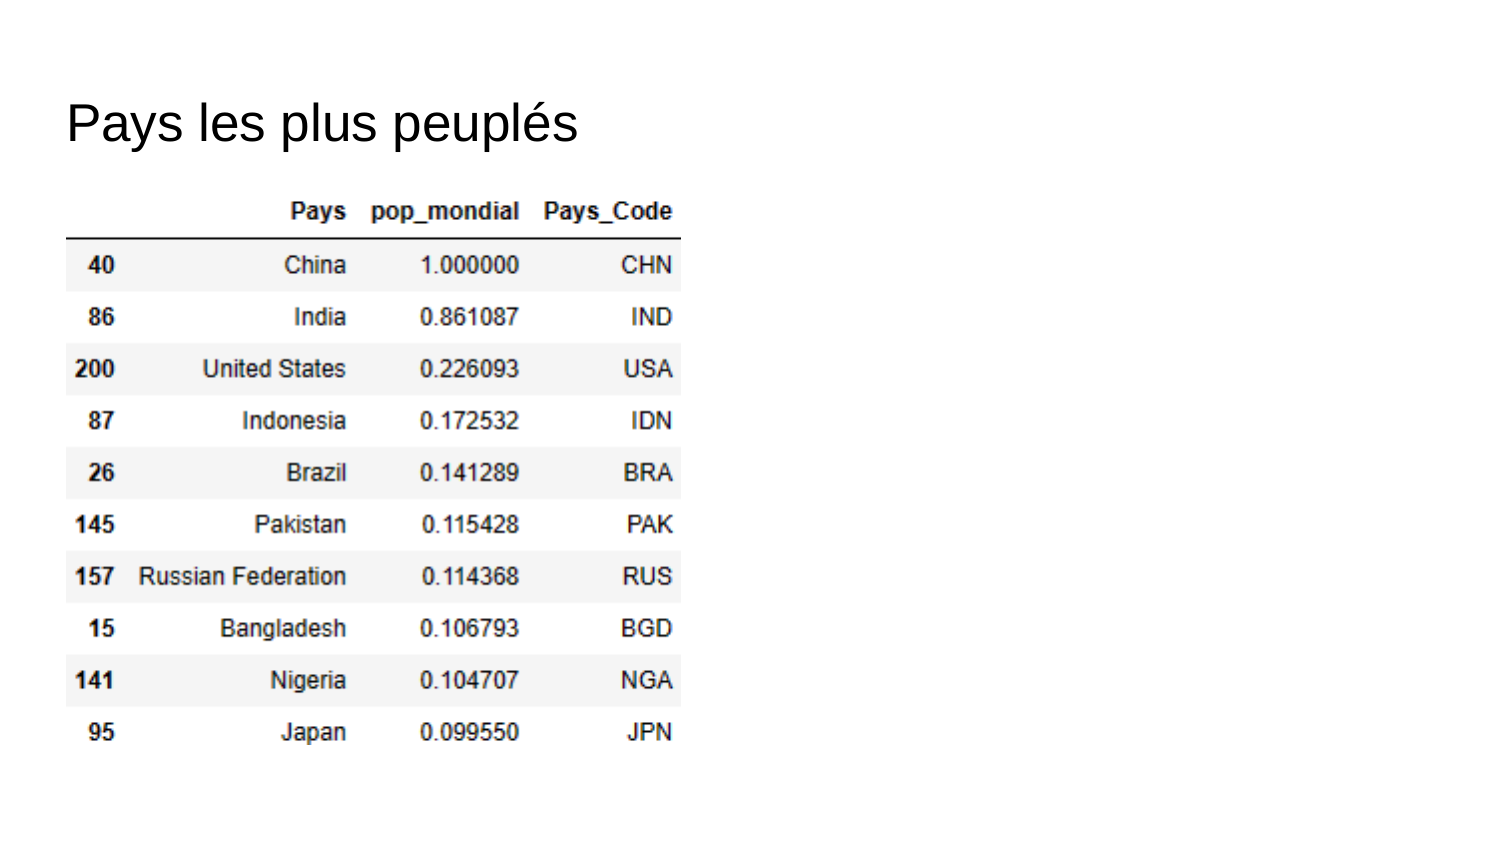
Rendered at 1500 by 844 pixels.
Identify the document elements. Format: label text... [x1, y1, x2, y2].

picture [65, 196, 681, 745]
title Pays les plus peuplés [51, 72, 1449, 167]
